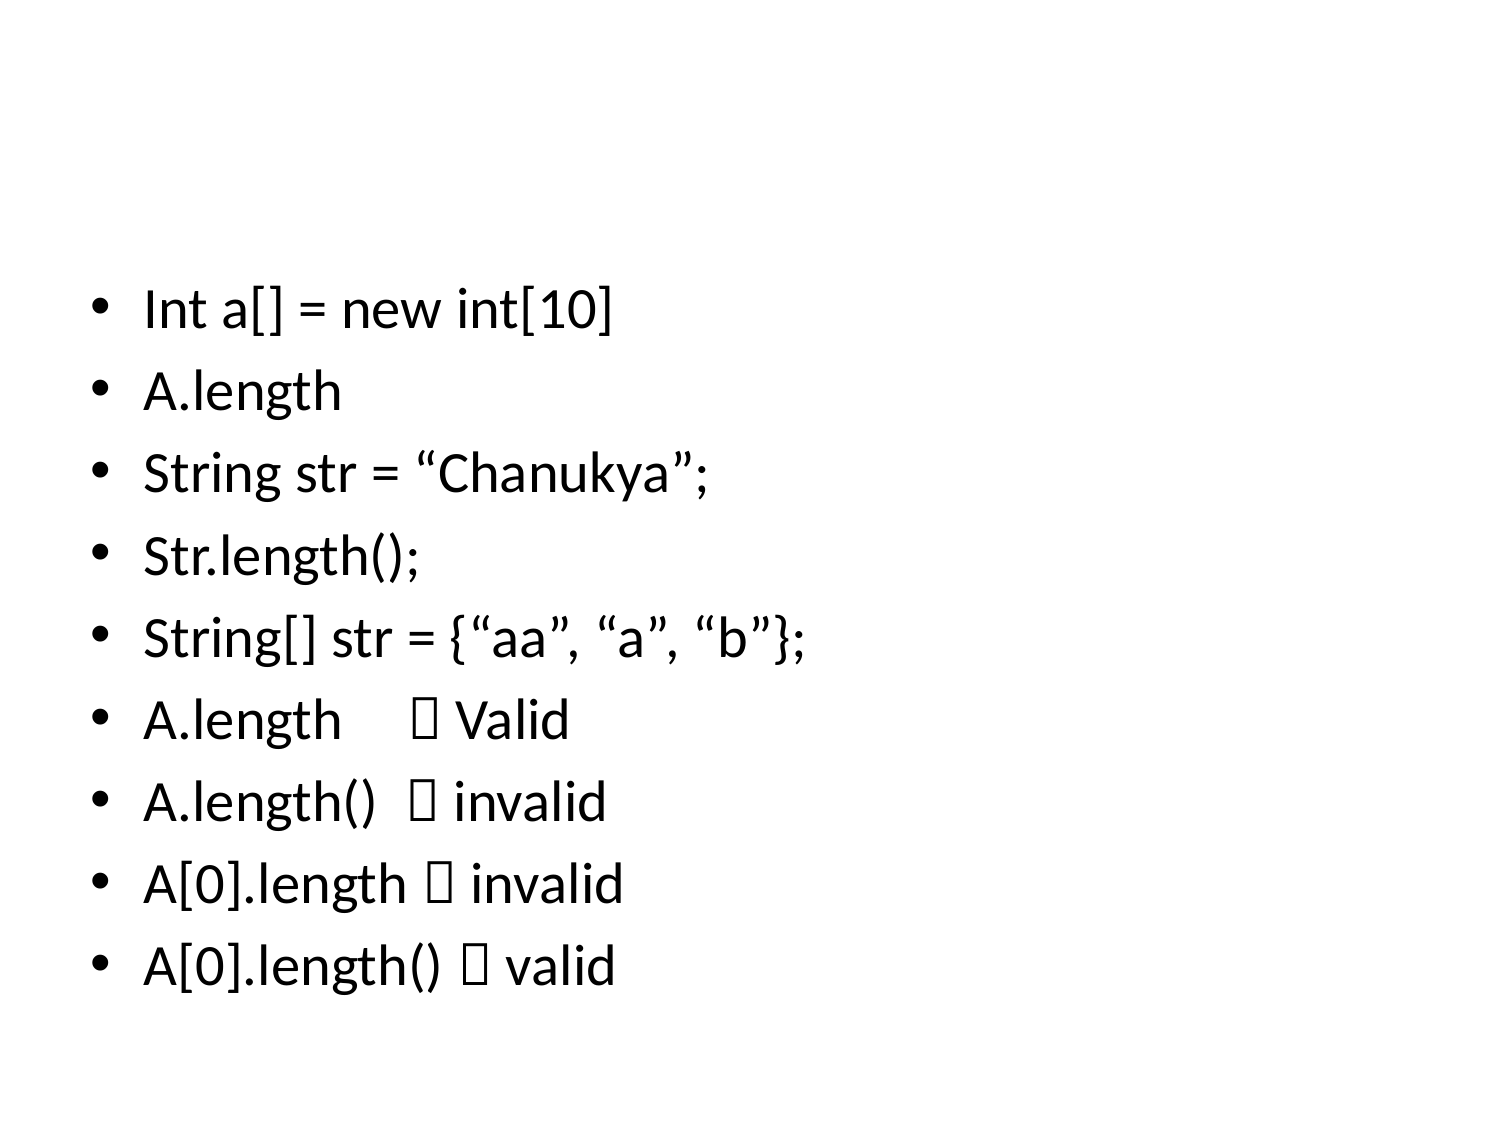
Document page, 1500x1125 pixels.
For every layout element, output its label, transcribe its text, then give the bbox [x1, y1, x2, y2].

list Int a[] = new int[10] A.length String str = “Chanukya”; Str.length(); String[] str = {“aa”, “a”, “b”}; A.length  Valid A.length()  invalid A[0].length  invalid A[0].length()  valid [75, 262, 1425, 1005]
